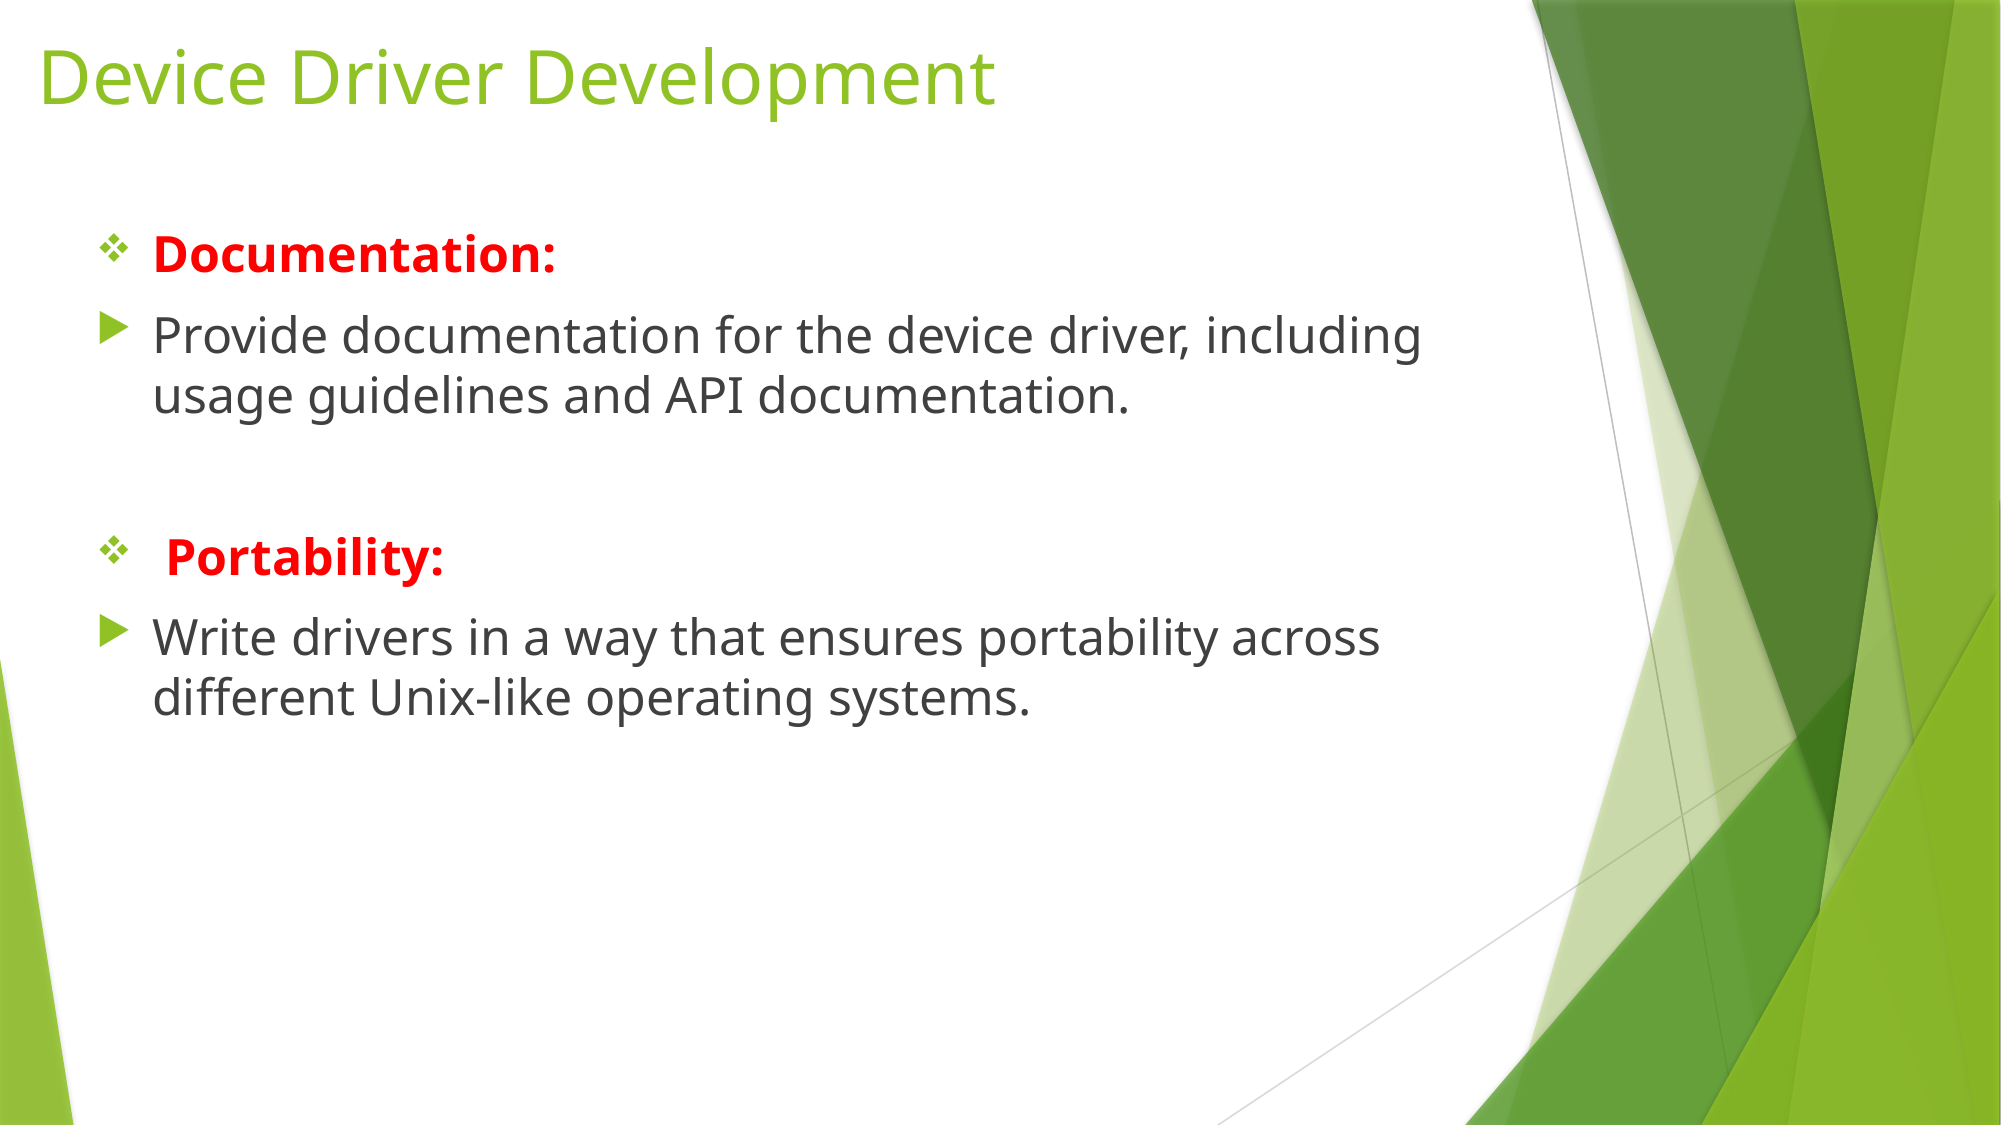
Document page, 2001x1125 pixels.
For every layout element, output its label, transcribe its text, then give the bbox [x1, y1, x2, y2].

list Documentation: Provide documentation for the device driver, including usage guidelines and API documentation. Portability: Write drivers in a way that ensures portability across different Unix-like operating systems. [81, 215, 1492, 1107]
title Device Driver Development [22, 22, 1434, 172]
